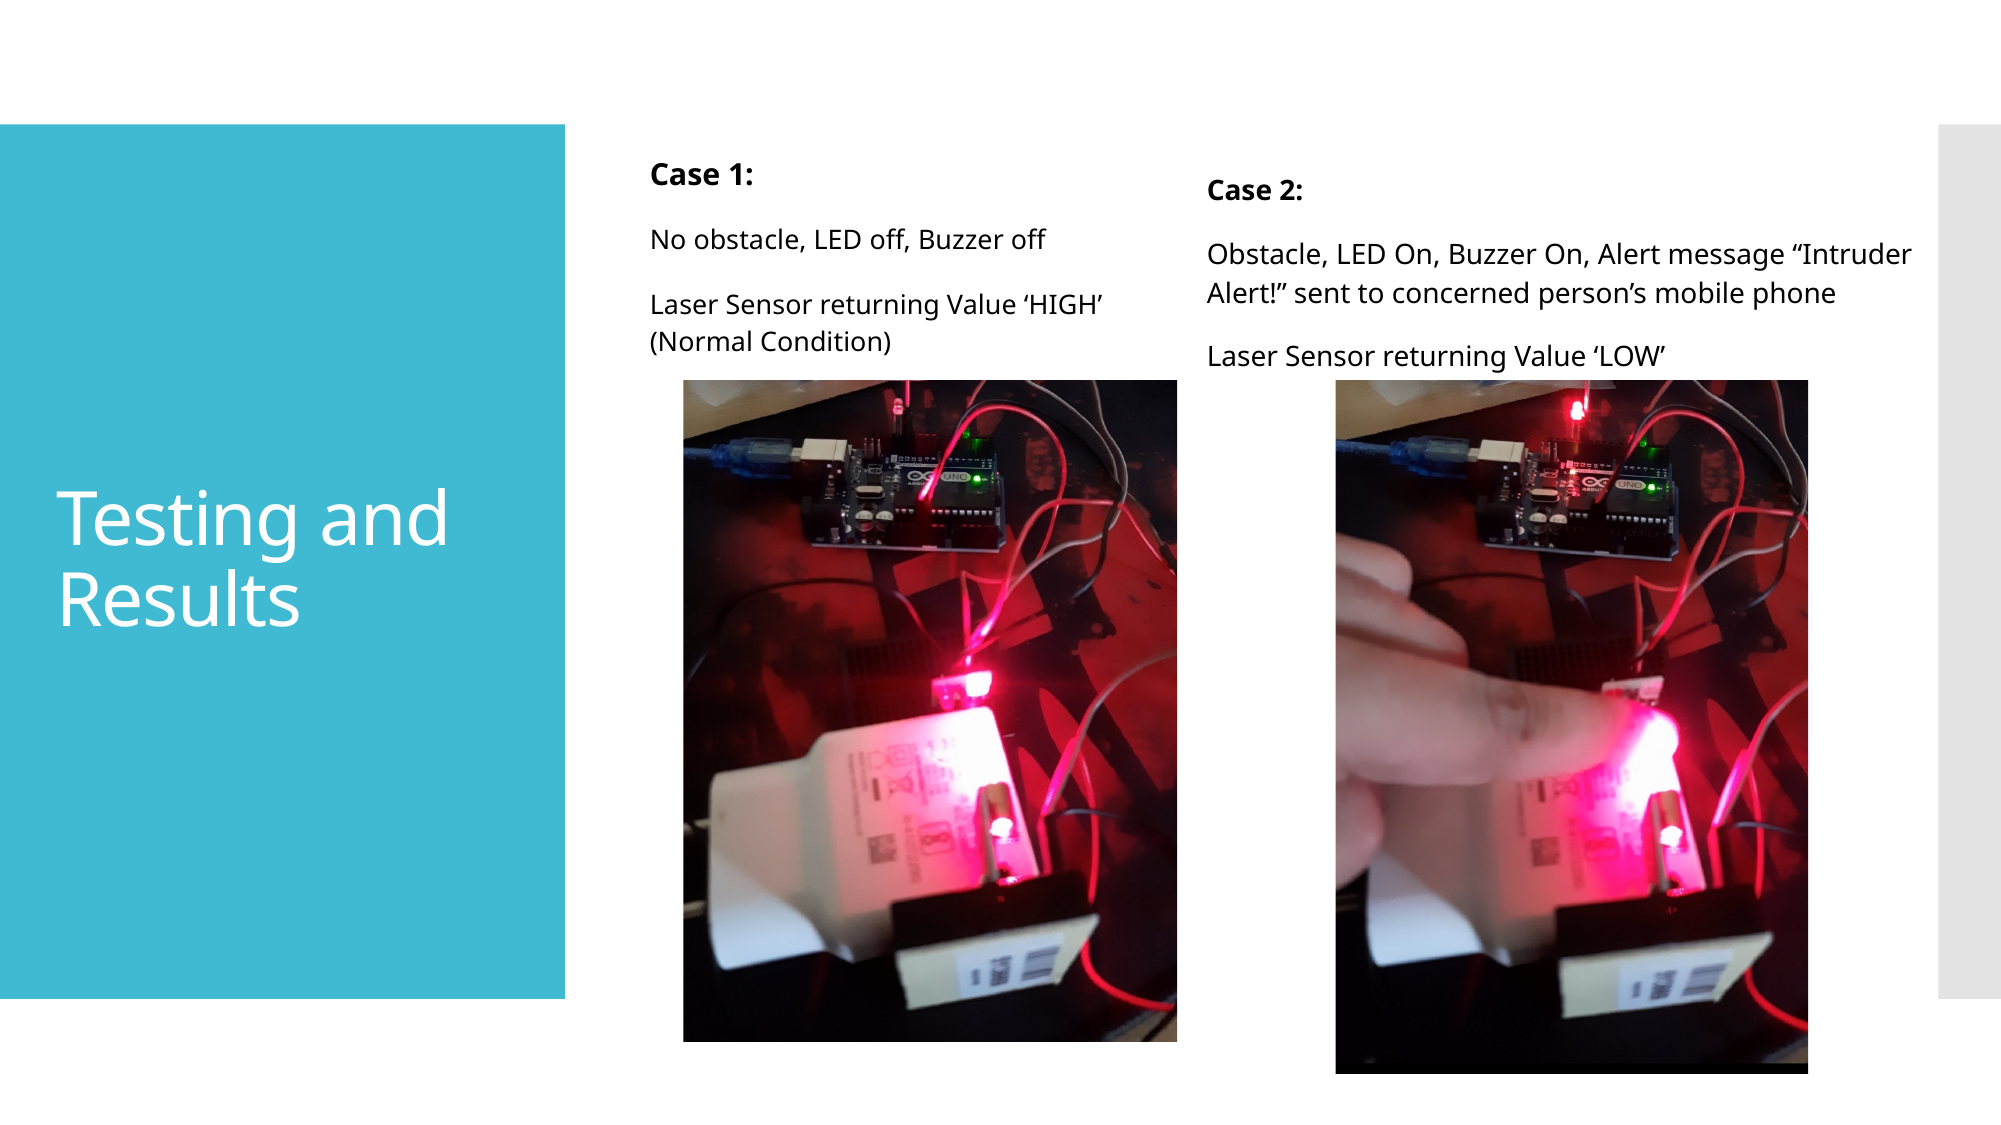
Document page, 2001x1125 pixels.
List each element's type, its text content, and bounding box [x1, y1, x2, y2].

list Case 1: No obstacle, LED off, Buzzer off Laser Sensor returning Value ‘HIGH’ (Normal Condition) [634, 141, 1191, 365]
picture [1335, 380, 1809, 1075]
text_box Case 2: Obstacle, LED On, Buzzer On, Alert message “Intruder Alert!” sent to concerned person’s mobile phone Laser Sensor returning Value ‘LOW’ [1191, 141, 1933, 399]
title Testing and Results [41, 184, 525, 940]
picture [683, 380, 1178, 1042]
